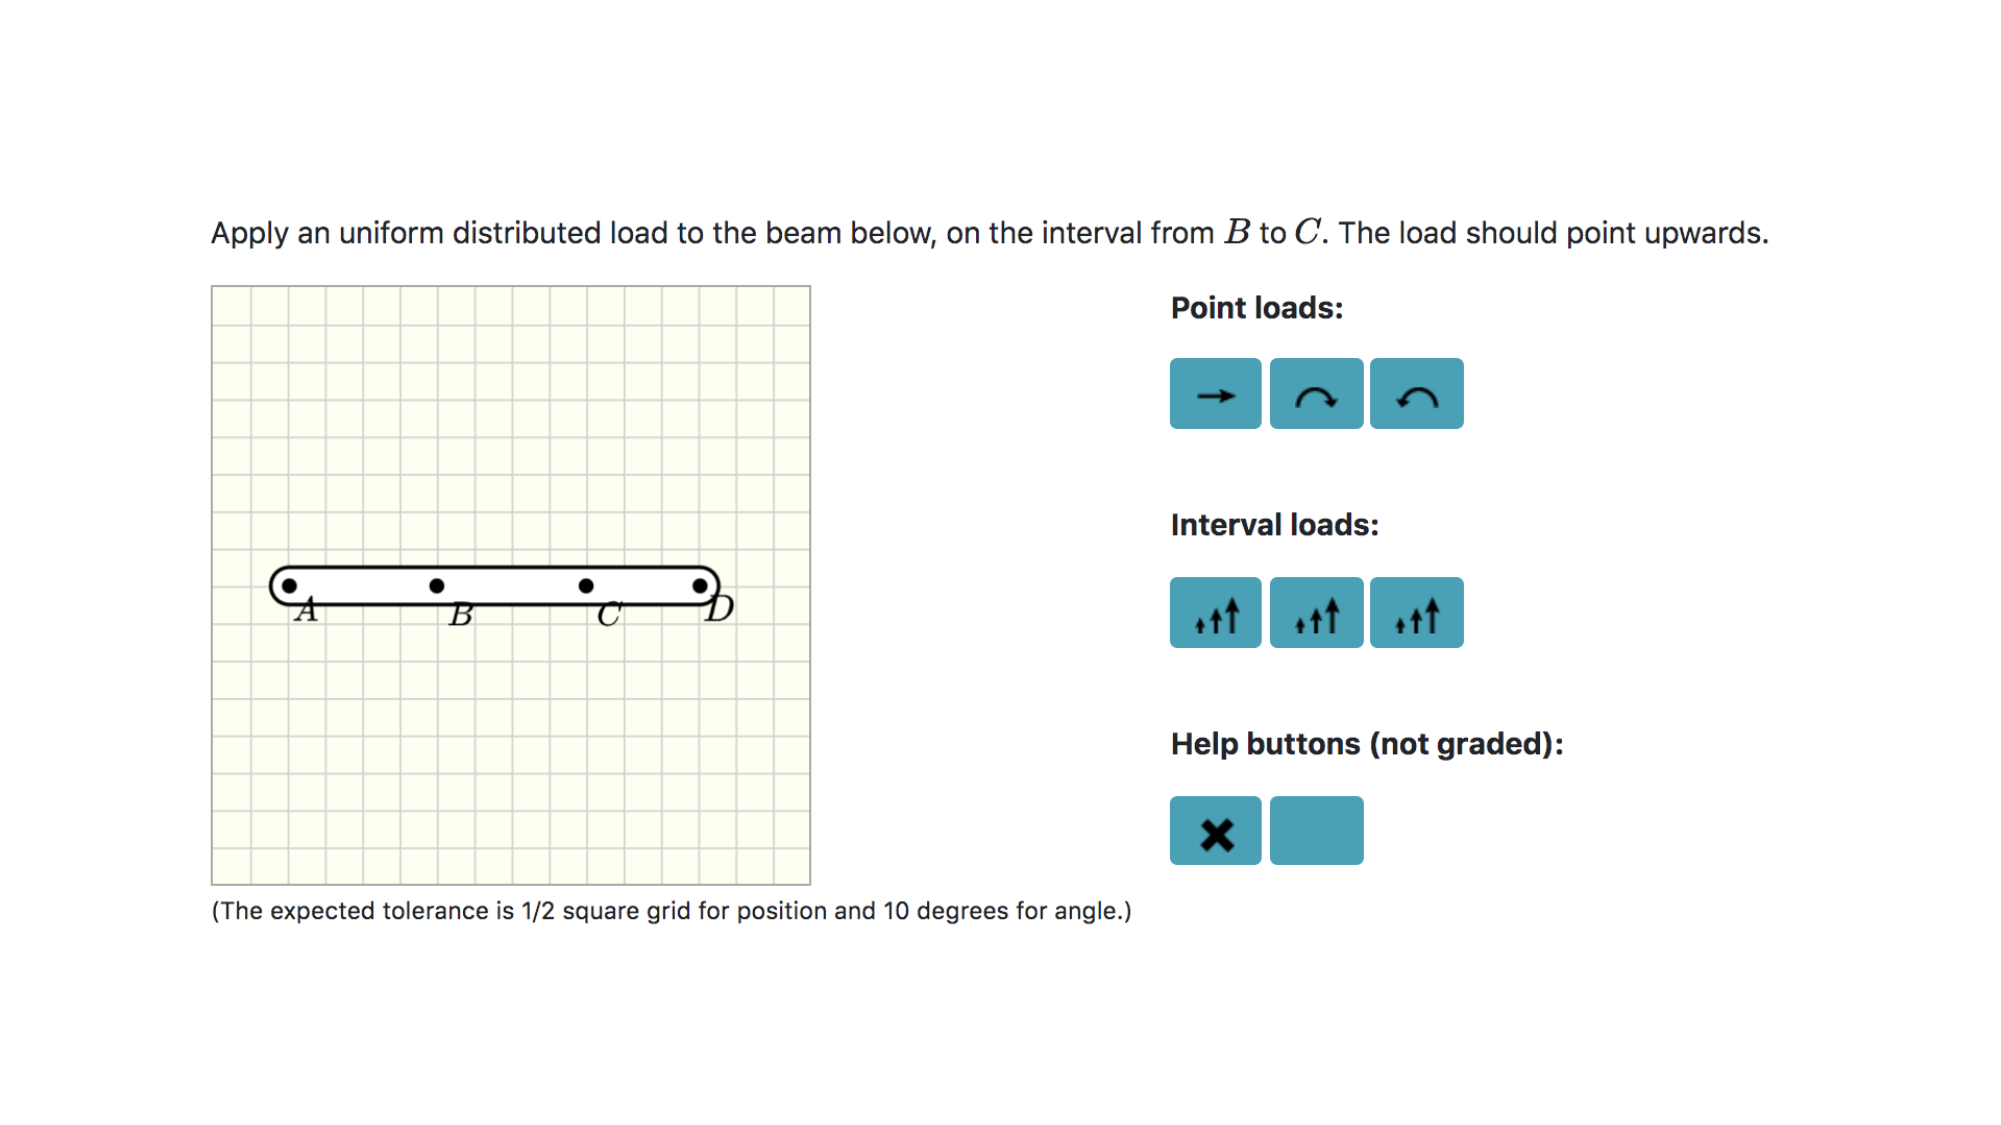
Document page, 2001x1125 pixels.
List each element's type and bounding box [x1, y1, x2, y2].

picture [192, 187, 1808, 938]
